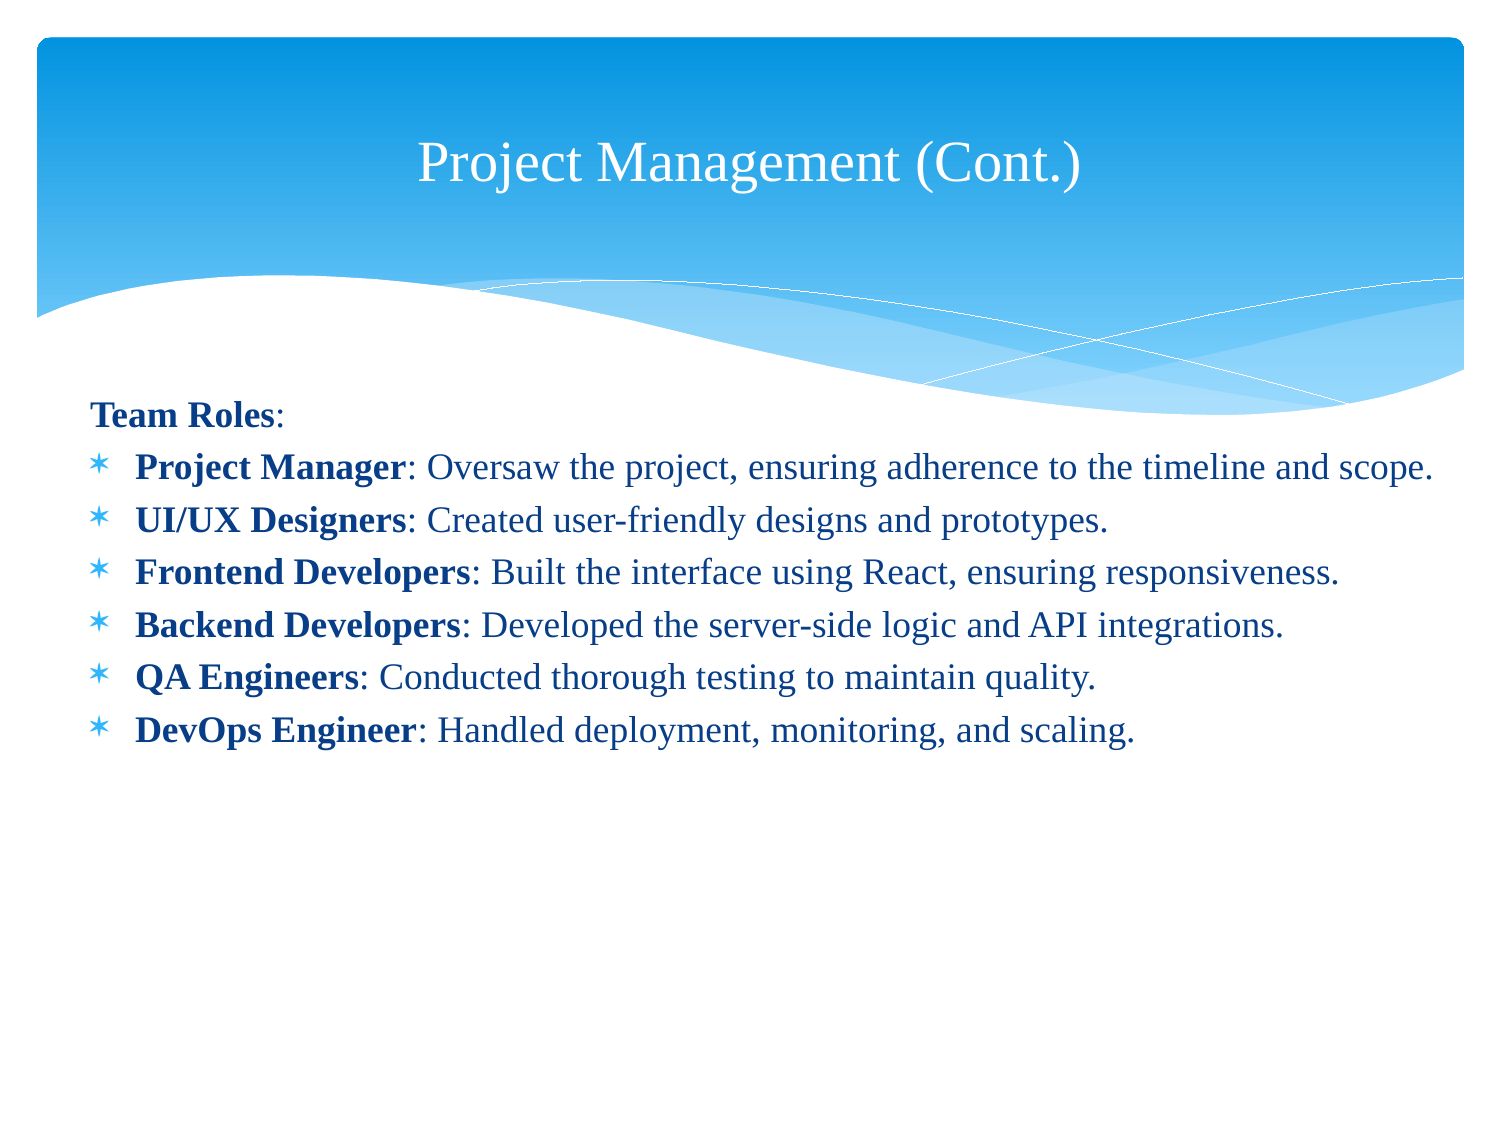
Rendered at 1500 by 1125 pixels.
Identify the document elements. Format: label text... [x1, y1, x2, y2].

list Team Roles: Project Manager: Oversaw the project, ensuring adherence to the timeline and scope. UI/UX Designers: Created user-friendly designs and prototypes. Frontend Developers: Built the interface using React, ensuring responsiveness. Backend Developers: Developed the server-side logic and API integrations. QA Engineers: Conducted thorough testing to maintain quality. DevOps Engineer: Handled deployment, monitoring, and scaling. [75, 382, 1480, 1005]
title Project Management (Cont.) [75, 55, 1425, 261]
